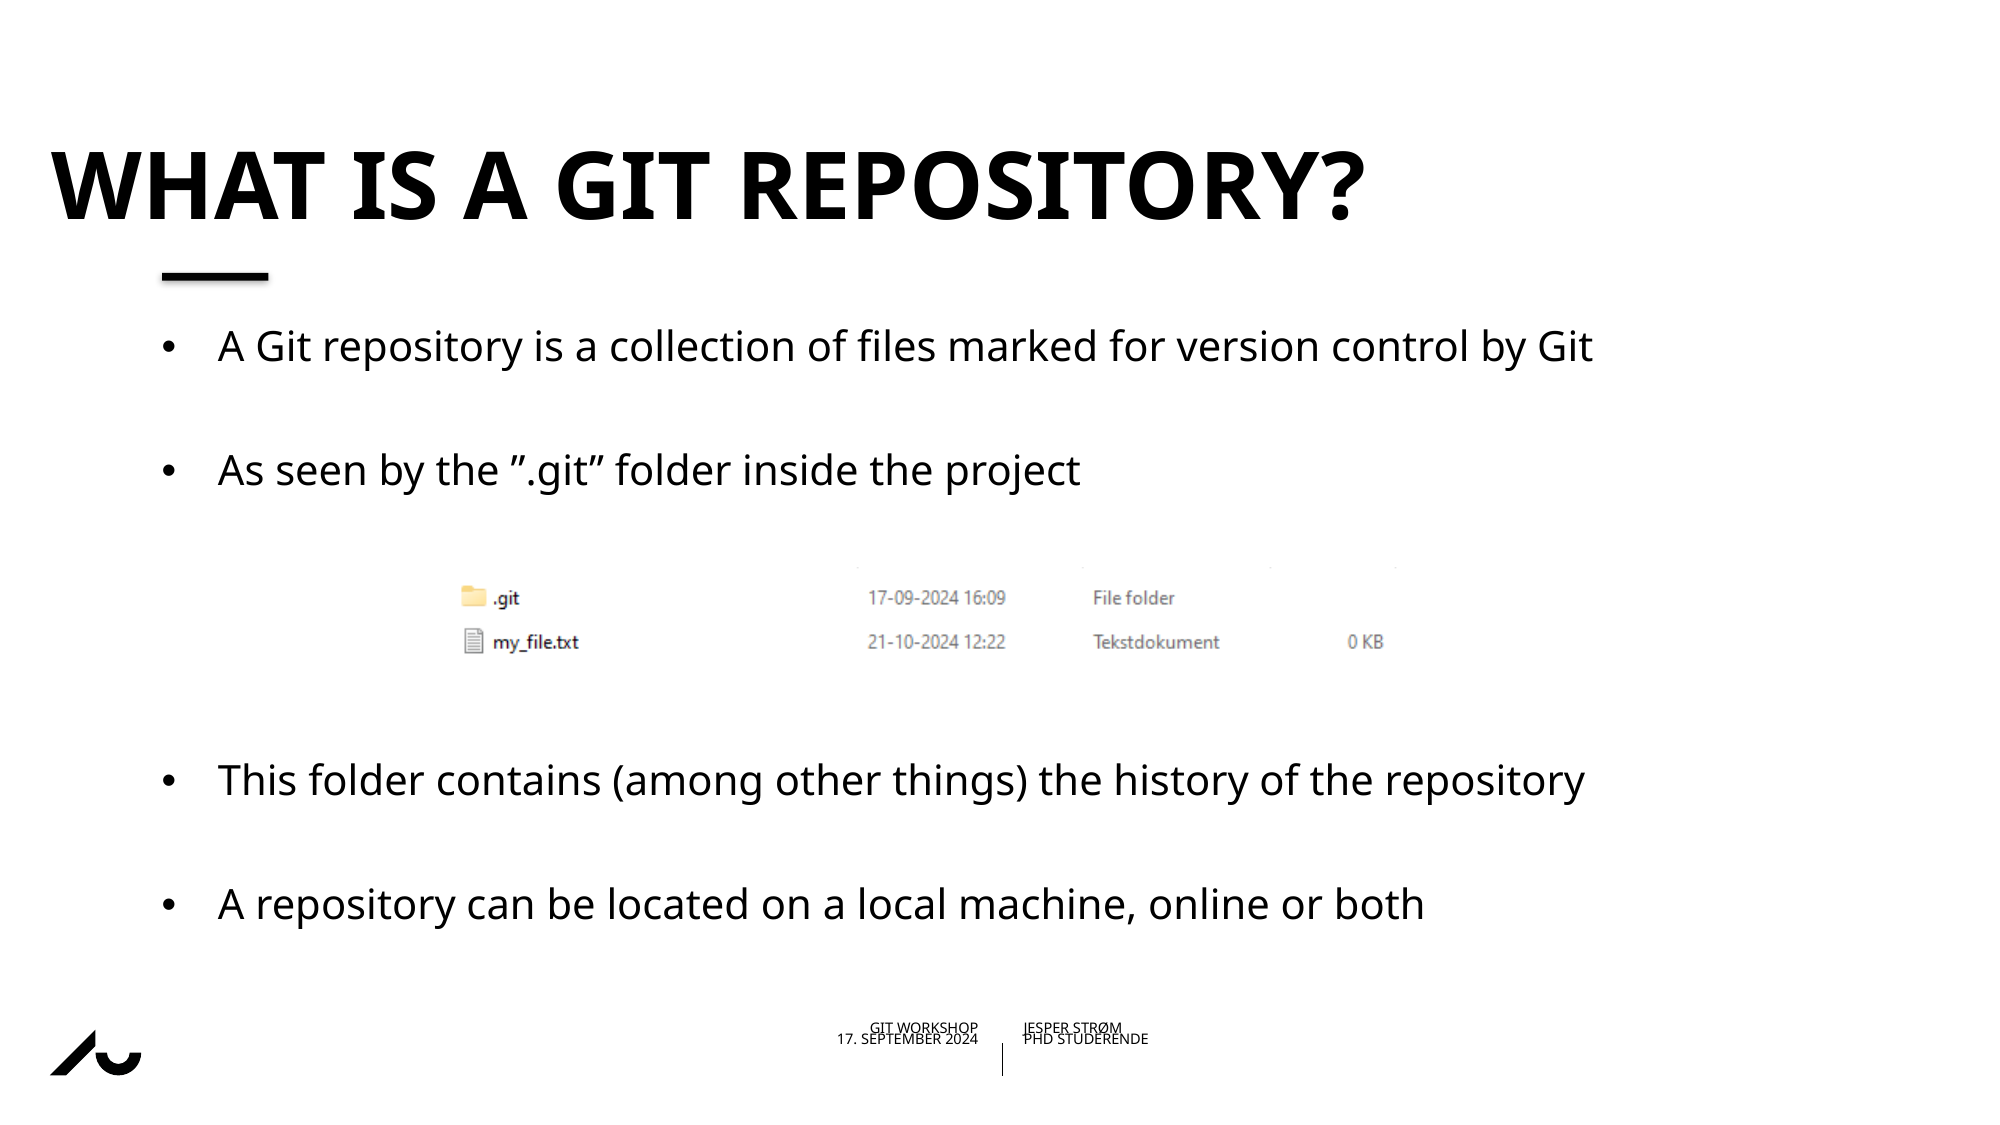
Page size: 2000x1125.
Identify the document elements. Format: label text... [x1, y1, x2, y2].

title What is a Git repository? [51, 24, 1948, 240]
list A Git repository is a collection of files marked for version control by Git As seen by the ”.git” folder inside the project This folder contains (among other things) the history of the repository A repository can be located on a local machine, online or both [161, 321, 1839, 968]
picture [432, 567, 1568, 660]
